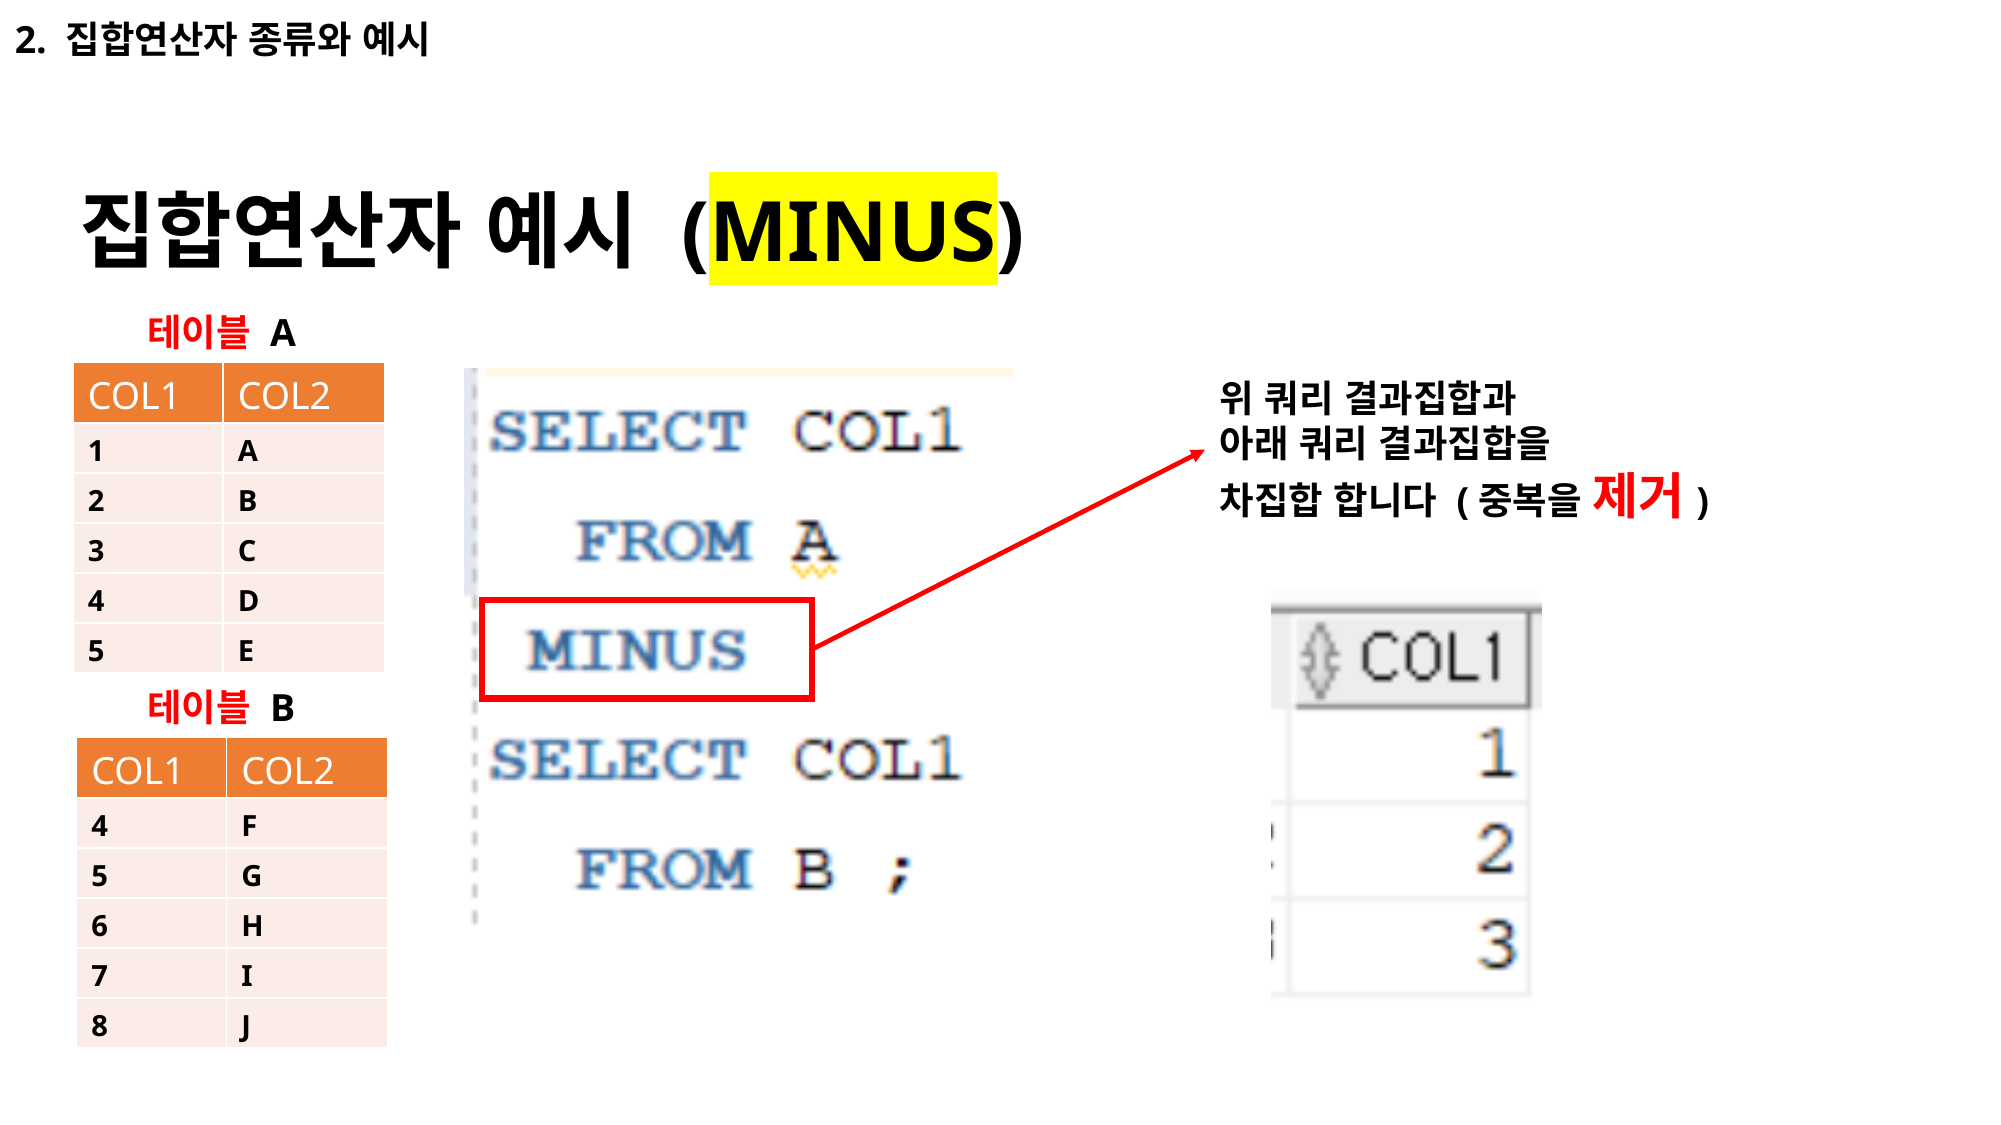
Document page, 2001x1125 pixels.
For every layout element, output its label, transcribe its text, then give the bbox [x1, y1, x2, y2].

table_header COL1 [77, 738, 226, 797]
table_cell H [227, 899, 387, 947]
text_box 집합연산자 예시 (MINUS) [64, 120, 1936, 285]
table_header COL2 [224, 363, 384, 422]
table_cell 3 [74, 524, 222, 572]
table_header COL1 [74, 363, 222, 422]
text_box 2. 집합연산자 종류와 예시 [0, 9, 1012, 69]
table_cell 7 [77, 949, 226, 997]
table_cell 2 [74, 474, 222, 522]
table_cell 5 [74, 624, 222, 672]
text_box 위 쿼리 결과집합과 아래 쿼리 결과집합을 차집합 합니다 (중복을 제거) [1204, 367, 1911, 533]
table_cell 4 [74, 574, 222, 622]
table_cell I [227, 949, 387, 997]
text_box 테이블 A [132, 301, 406, 362]
table_cell B [224, 474, 384, 522]
table_cell 6 [77, 899, 226, 947]
table_cell 8 [77, 999, 226, 1047]
table_cell E [224, 624, 384, 672]
table_cell 1 [74, 424, 222, 472]
table_cell C [224, 524, 384, 572]
table_cell A [224, 424, 384, 472]
table_cell J [227, 999, 387, 1047]
table_cell G [227, 849, 387, 897]
table_cell F [227, 799, 387, 847]
picture [464, 368, 1014, 931]
table_cell 5 [77, 849, 226, 897]
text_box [812, 450, 1205, 650]
text_box 테이블 B [132, 676, 406, 737]
table_cell D [224, 574, 384, 622]
table_header COL2 [227, 738, 387, 797]
table_cell 4 [77, 799, 226, 847]
picture [1271, 590, 1542, 1023]
